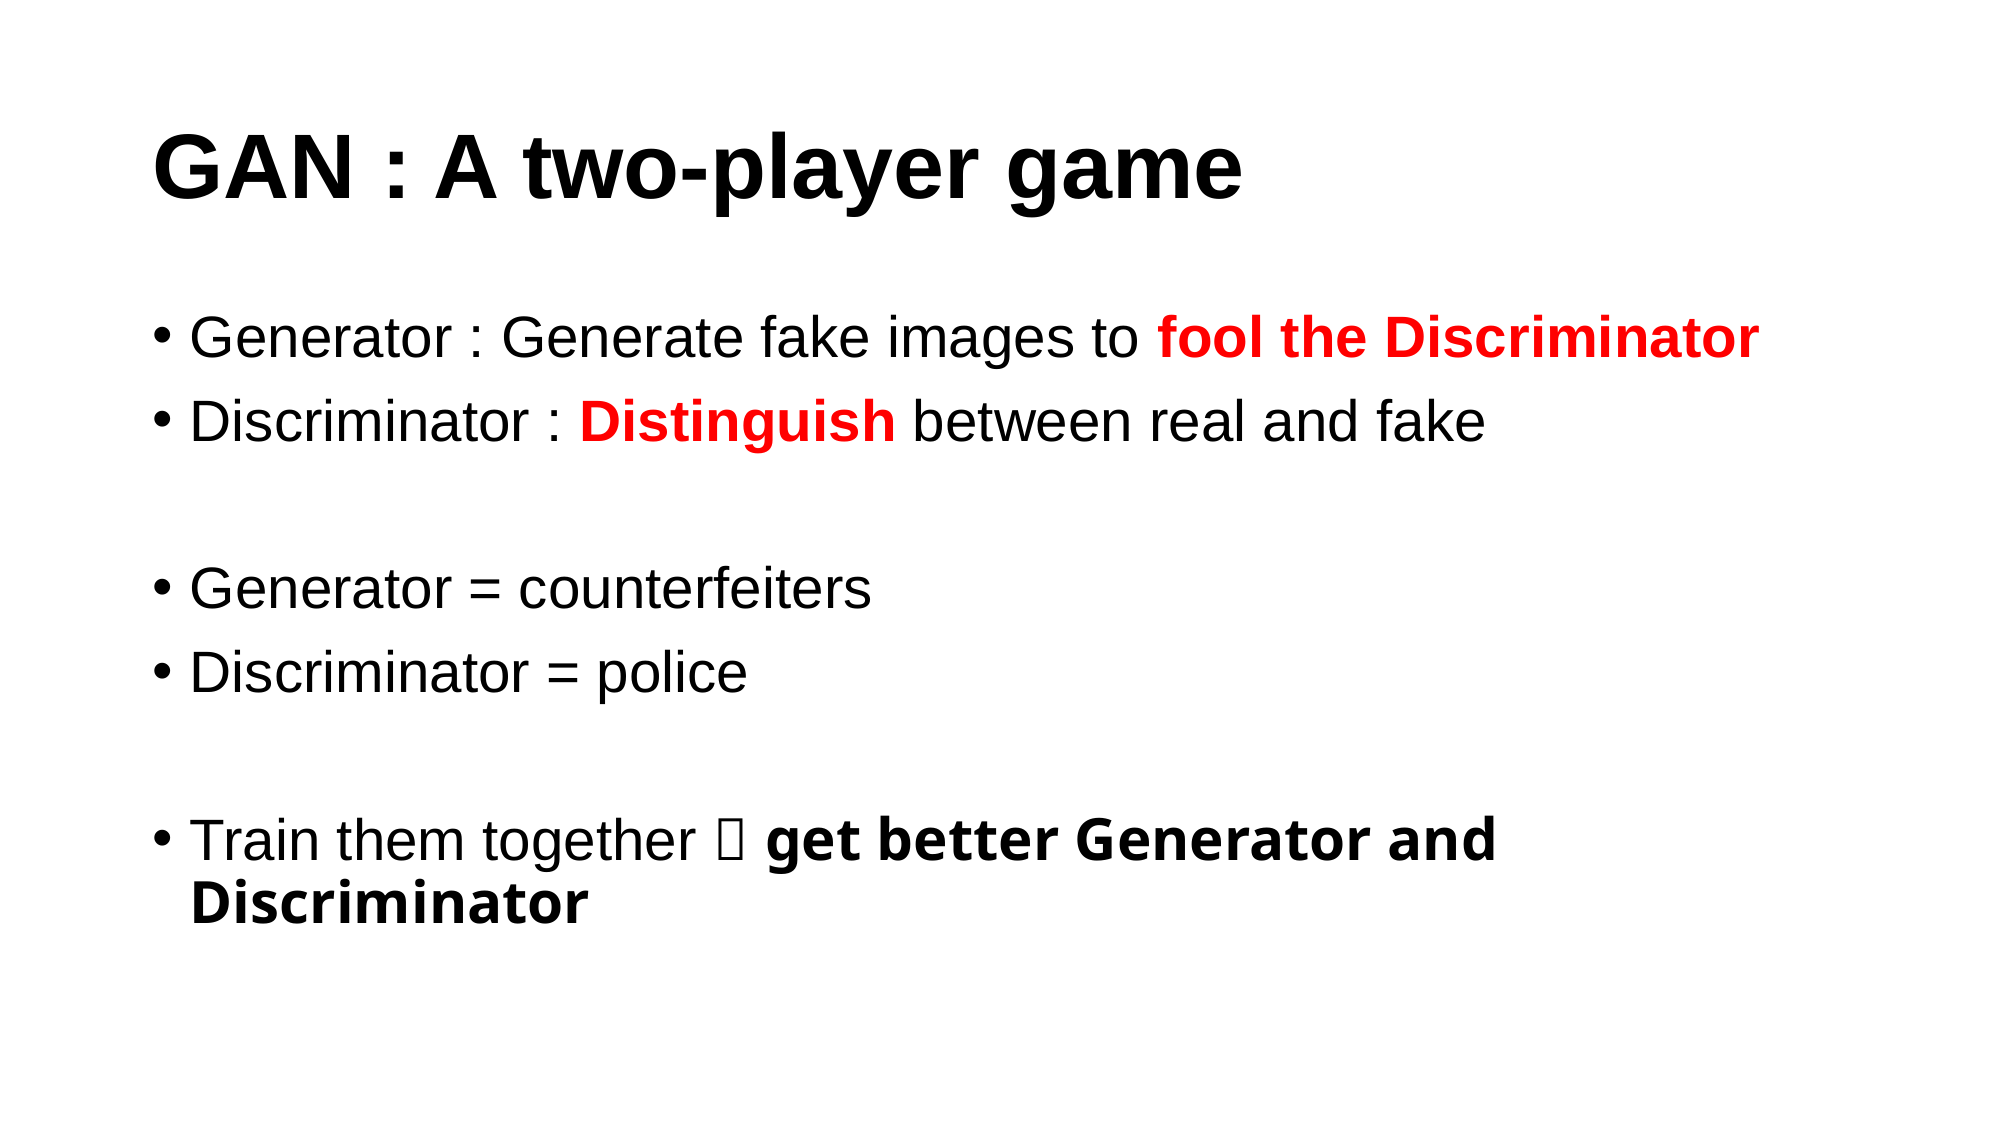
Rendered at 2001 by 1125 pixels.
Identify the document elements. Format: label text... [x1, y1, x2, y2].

title GAN : A two-player game [137, 59, 1863, 278]
list Generator : Generate fake images to fool the Discriminator Discriminator : Distinguish between real and fake Generator = counterfeiters Discriminator = police Train them together  get better Generator and Discriminator [137, 299, 1863, 1014]
